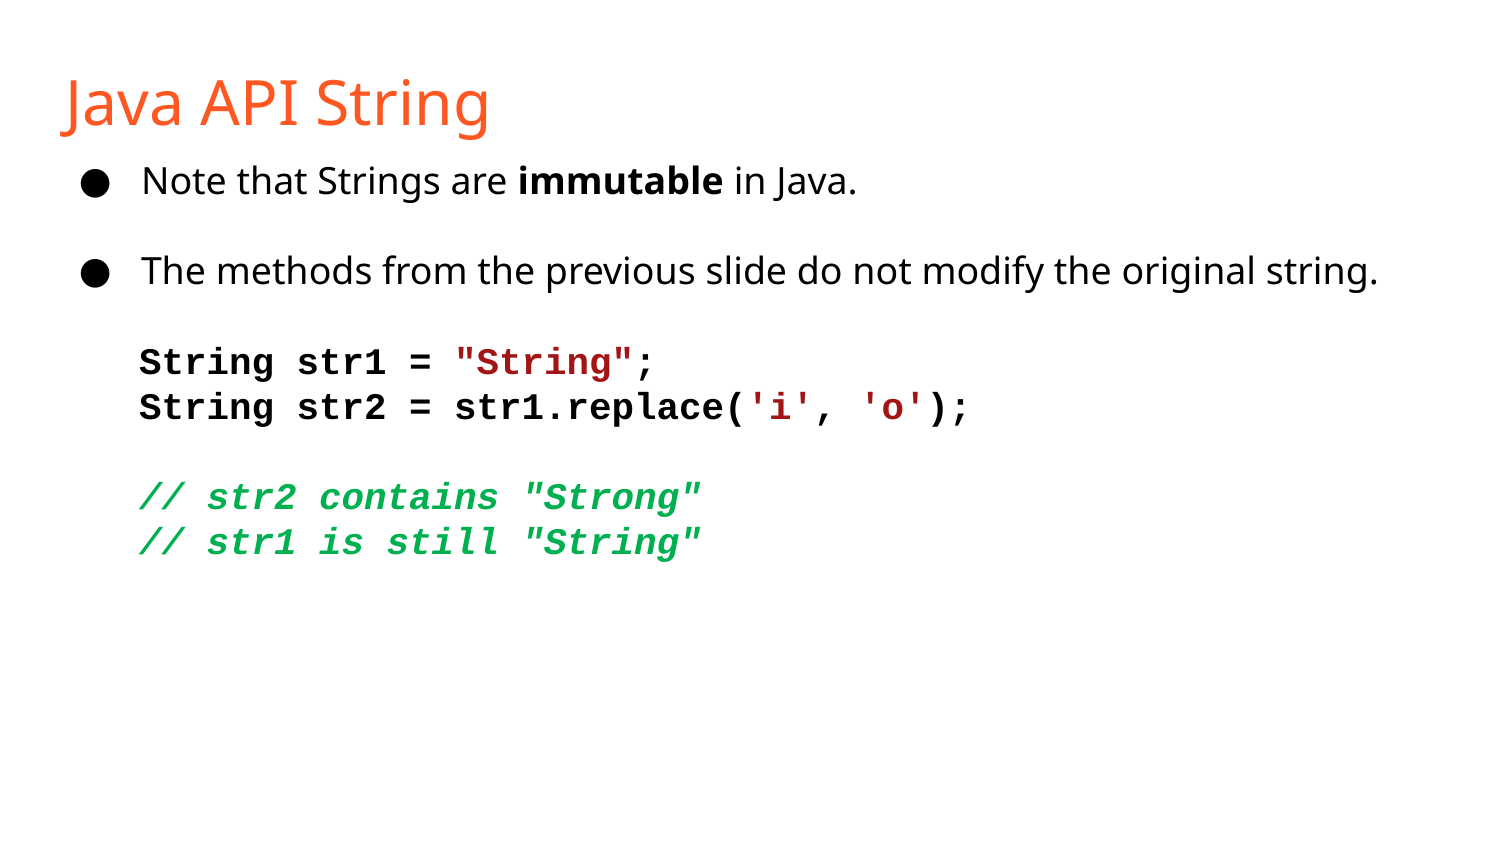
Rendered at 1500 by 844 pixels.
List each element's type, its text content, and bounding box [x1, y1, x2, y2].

text_box Note that Strings are immutable in Java. The methods from the previous slide do not modify the original string. String str1 = "String"; String str2 = str1.replace('i', 'o'); // str2 contains "Strong" // str1 is still "String" [51, 141, 1449, 702]
text_box Java API String [51, 47, 1449, 141]
